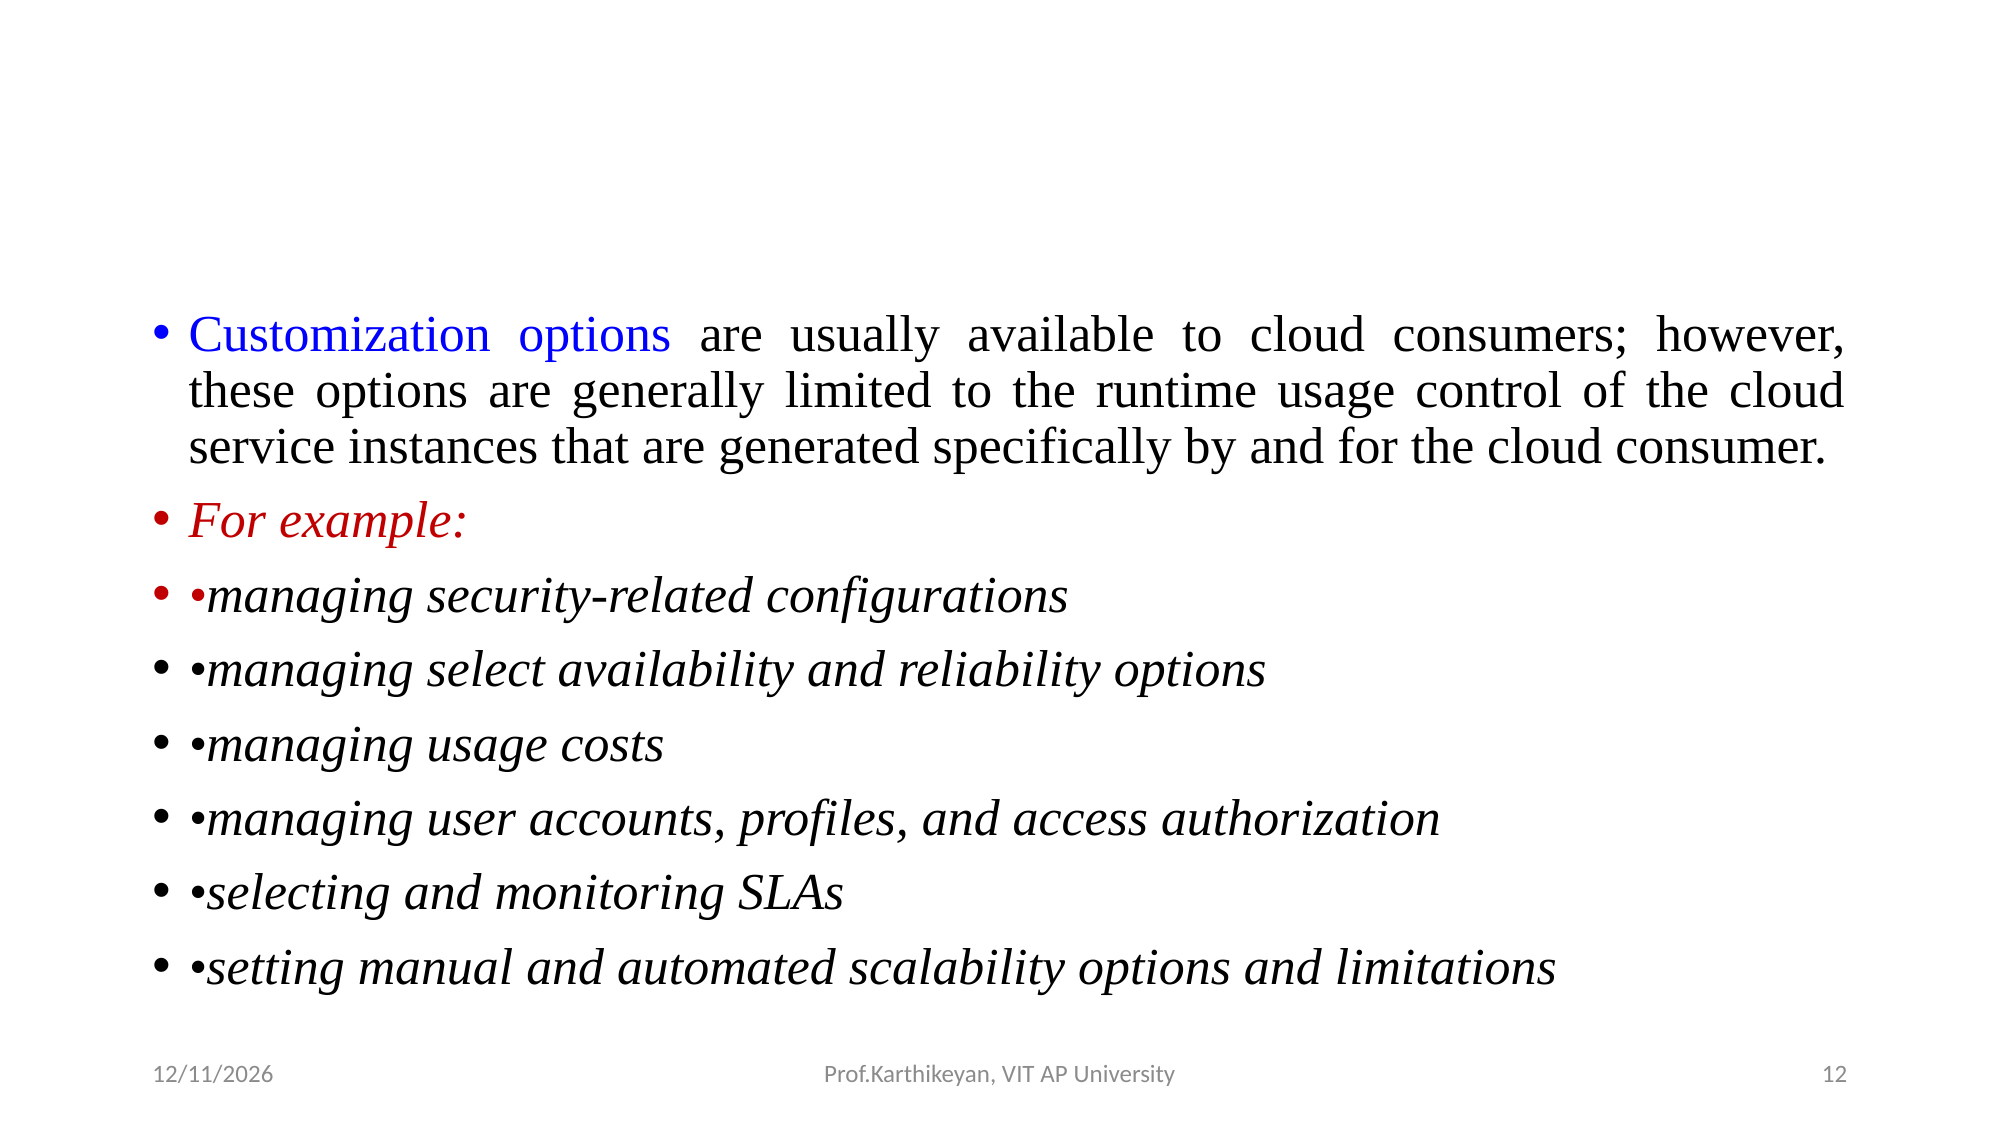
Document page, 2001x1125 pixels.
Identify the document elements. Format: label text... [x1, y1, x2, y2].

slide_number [137, 1042, 588, 1103]
list Customization options are usually available to cloud consumers; however, these options are generally limited to the runtime usage control of the cloud service instances that are generated specifically by and for the cloud consumer. For example: •managing security-related configurations •managing select availability and reliability options •managing usage costs •managing user accounts, profiles, and access authorization •selecting and monitoring SLAs •setting manual and automated scalability options and limitations [137, 299, 1863, 1014]
footer Prof.Karthikeyan, VIT AP University [662, 1042, 1338, 1103]
slide_number 12 [1412, 1042, 1863, 1103]
